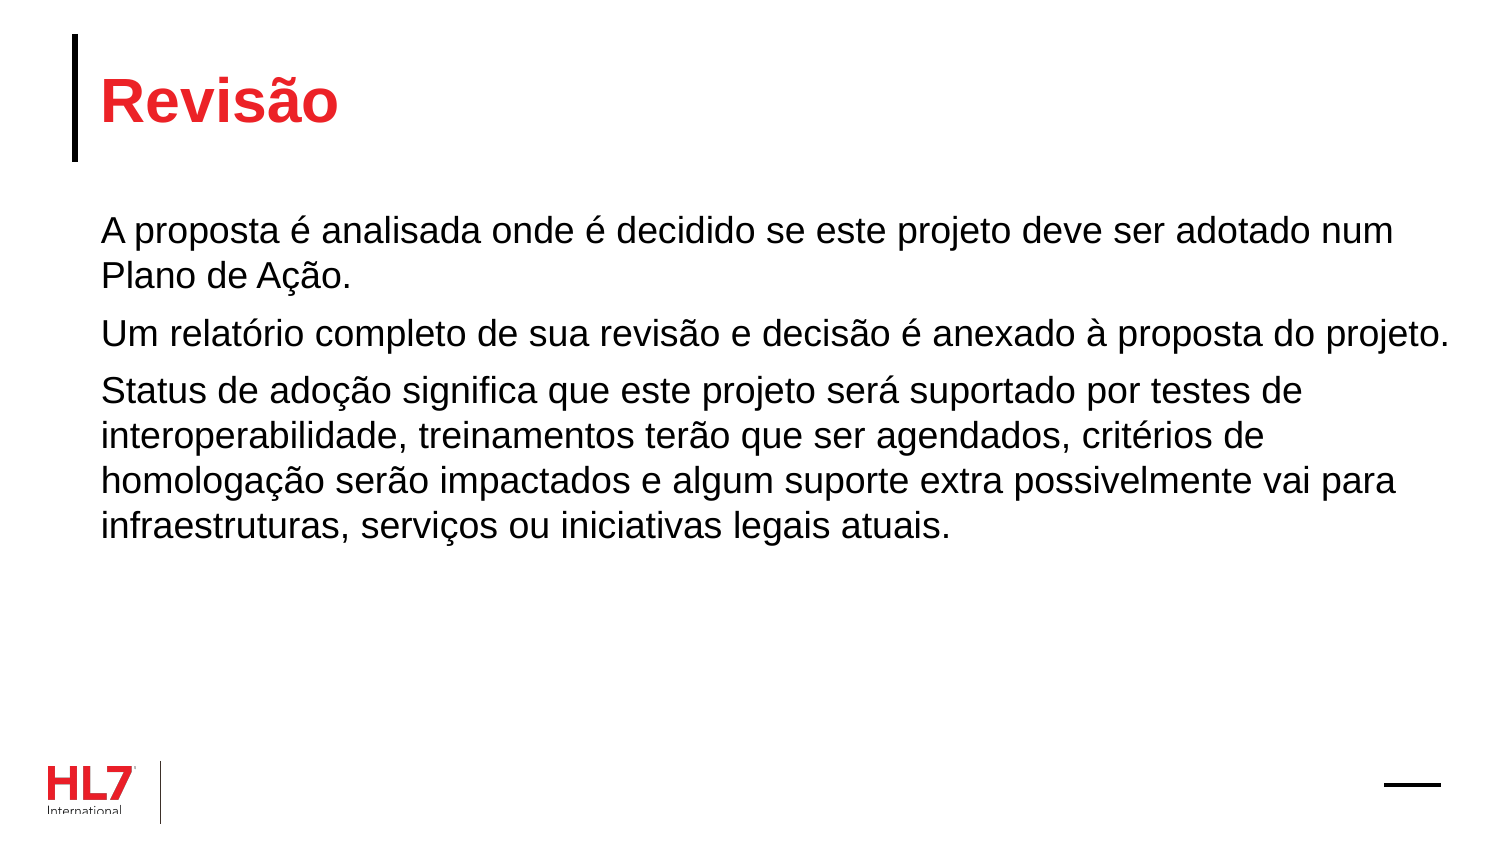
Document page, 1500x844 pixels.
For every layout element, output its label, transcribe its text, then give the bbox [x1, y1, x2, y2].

picture [48, 766, 136, 814]
list A proposta é analisada onde é decidido se este projeto deve ser adotado num Plano de Ação. Um relatório completo de sua revisão e decisão é anexado à proposta do projeto. Status de adoção significa que este projeto será suportado por testes de interoperabilidade, treinamentos terão que ser agendados, critérios de homologação serão impactados e algum suporte extra possivelmente vai para infraestruturas, serviços ou iniciativas legais atuais. [100, 206, 1451, 753]
title Revisão [100, 33, 1451, 163]
